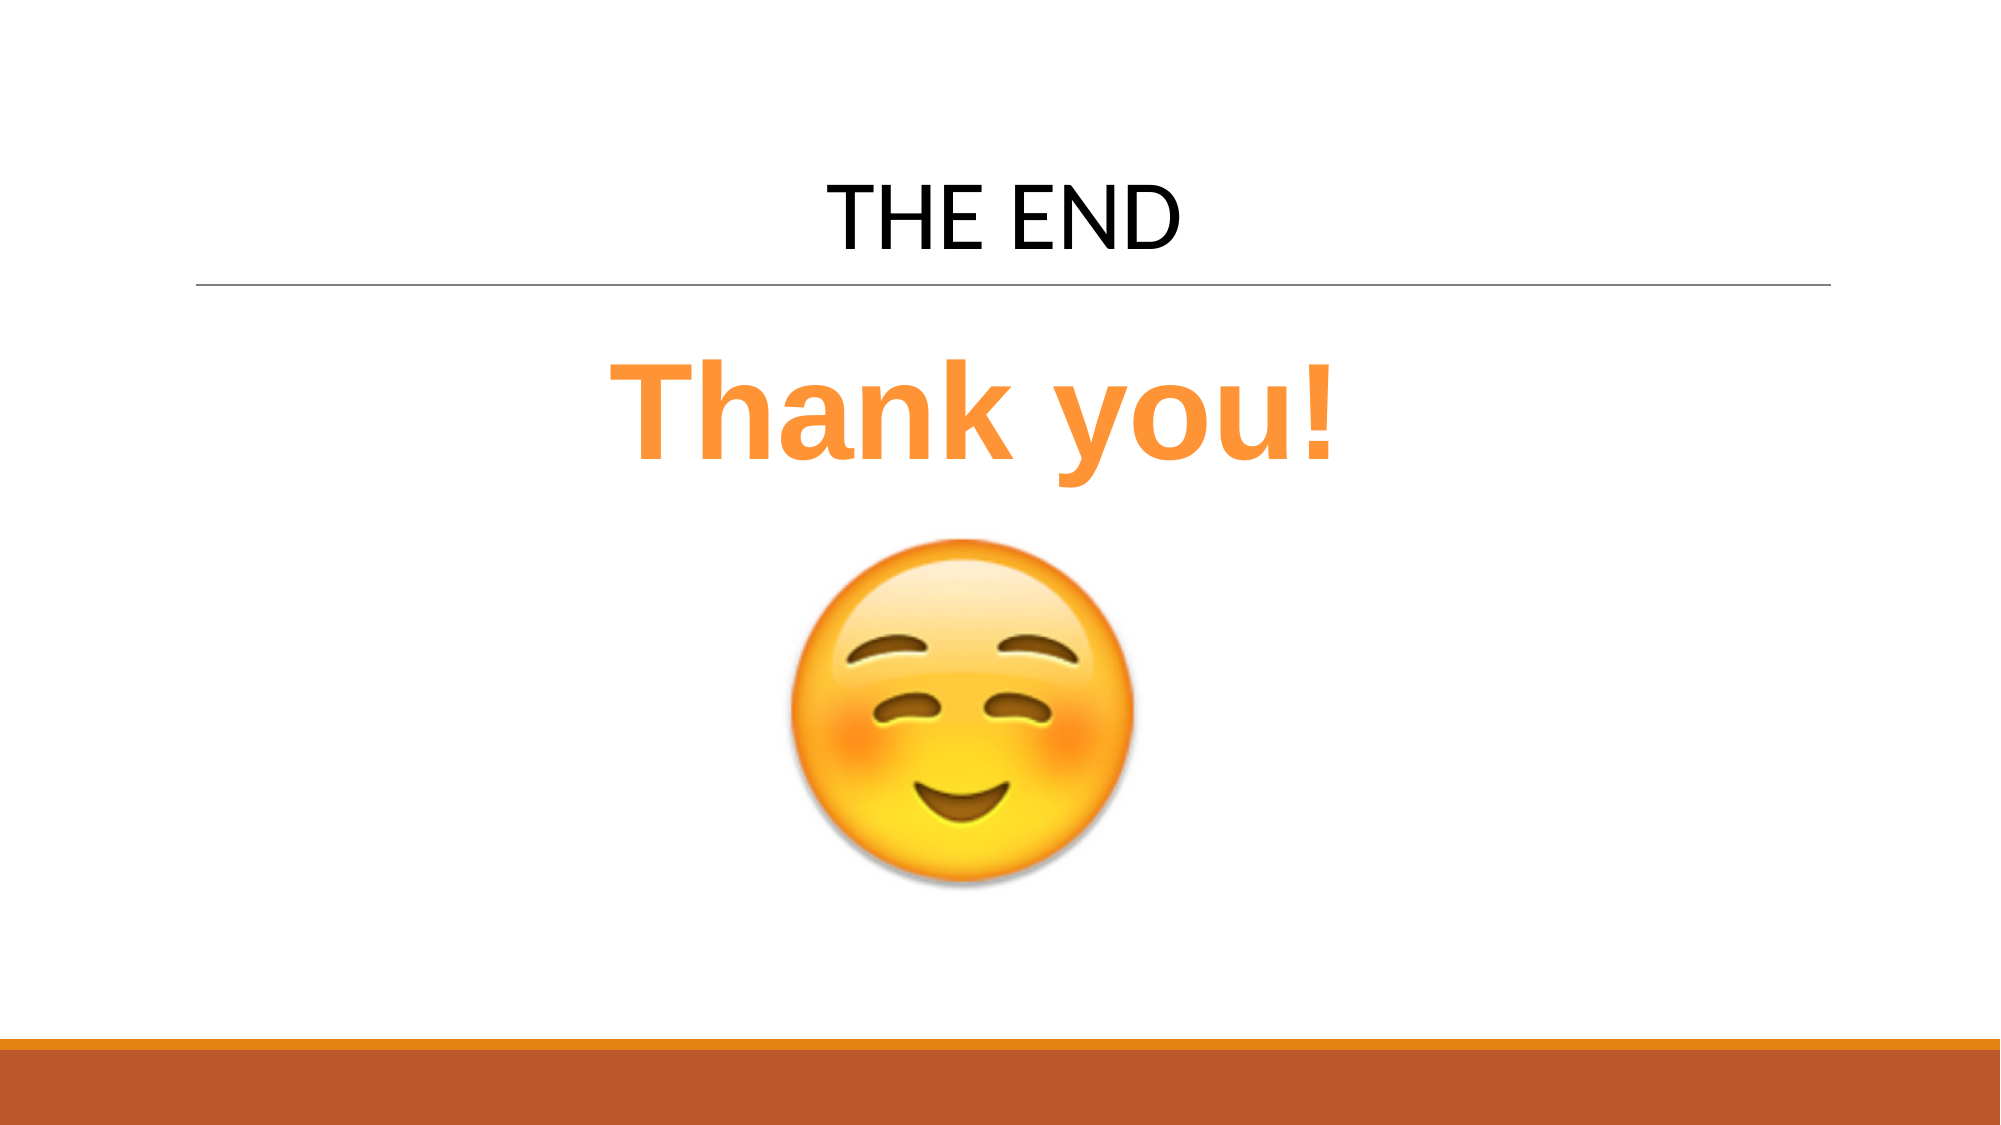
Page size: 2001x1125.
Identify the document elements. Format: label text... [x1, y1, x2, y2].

text_box Thank you! [314, 314, 1638, 497]
picture [763, 514, 1164, 916]
title THE END [180, 47, 1830, 285]
